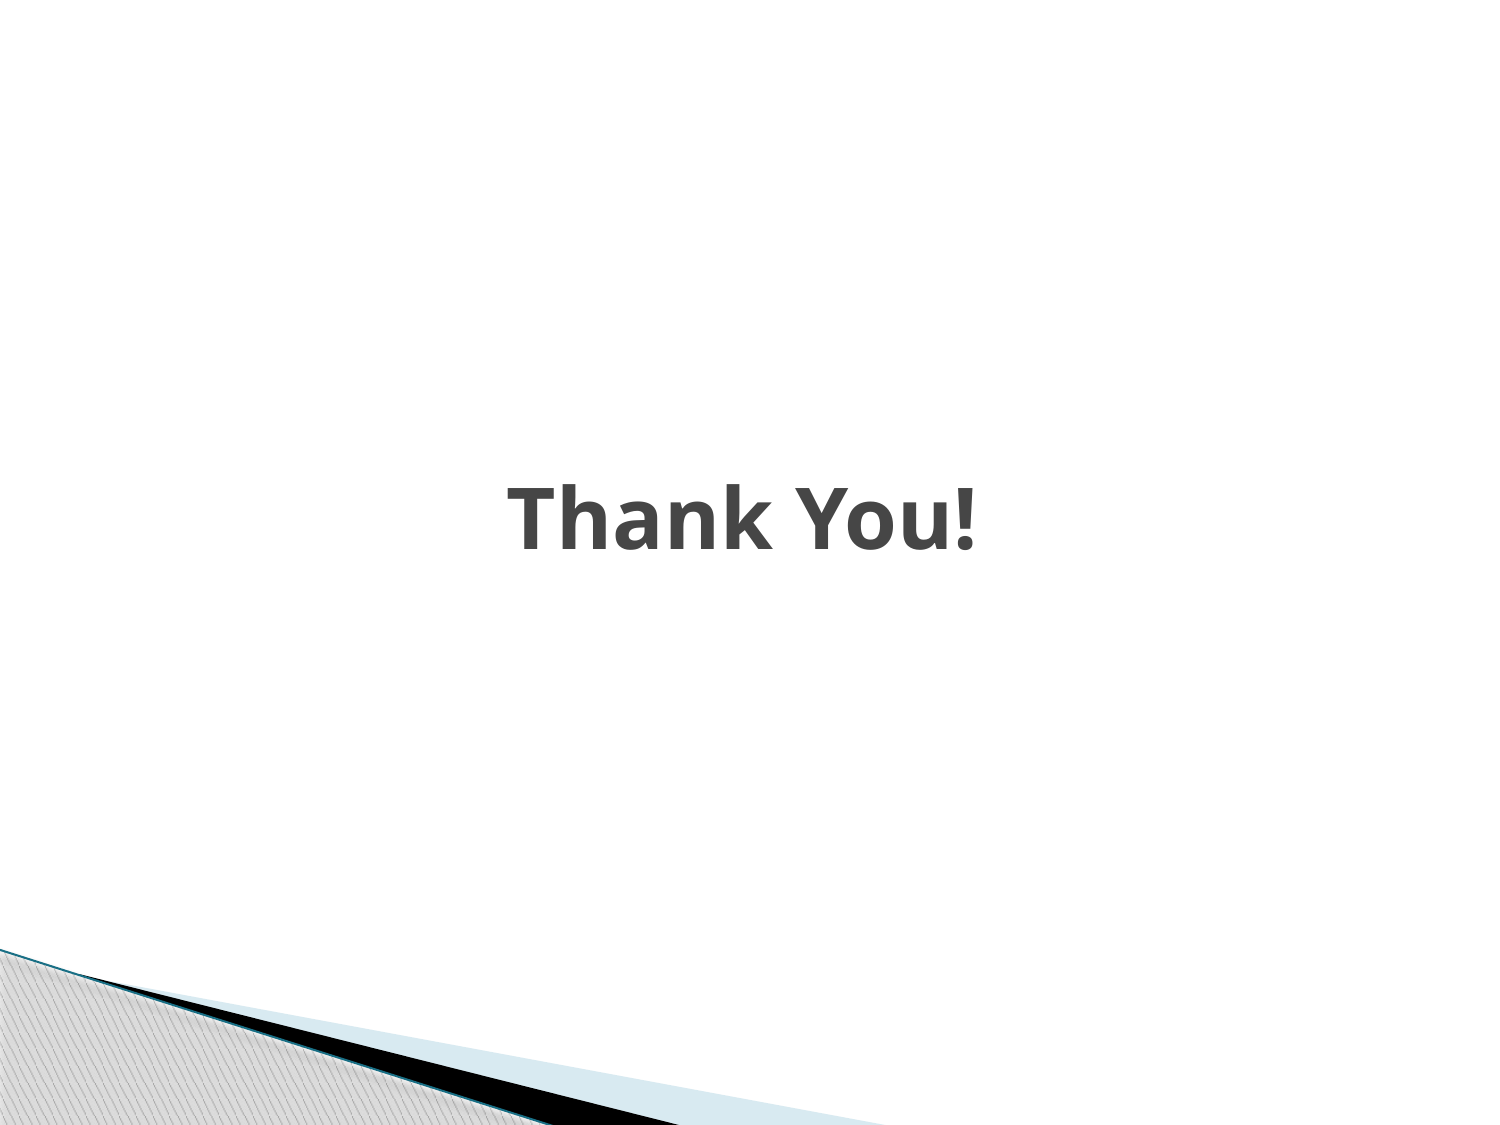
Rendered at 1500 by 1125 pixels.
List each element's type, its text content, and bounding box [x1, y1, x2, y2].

title Thank You! [492, 421, 1500, 610]
